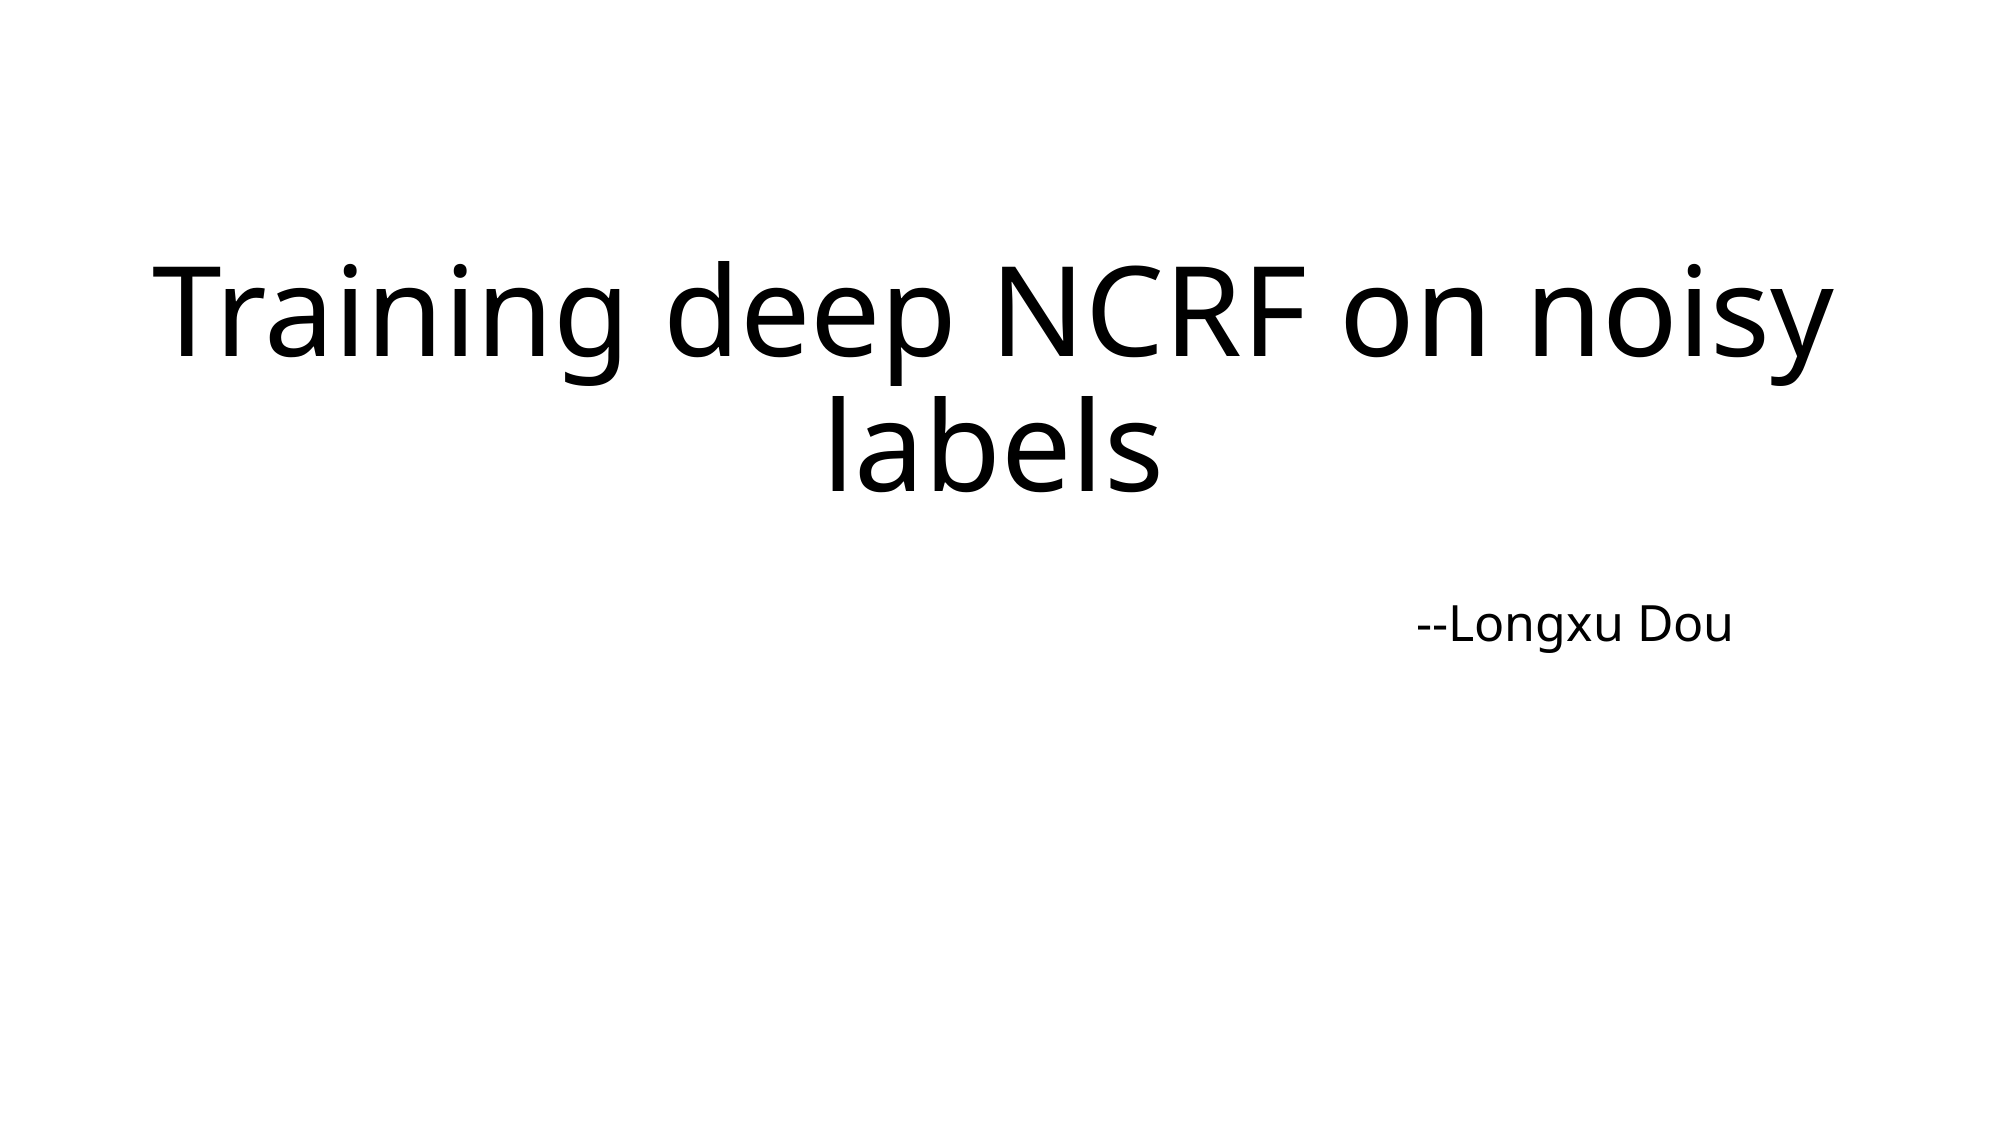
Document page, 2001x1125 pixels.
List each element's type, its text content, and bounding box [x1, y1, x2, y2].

title Training deep NCRF on noisy labels [89, 119, 1897, 527]
subtitle --Longxu Dou [249, 590, 1750, 863]
